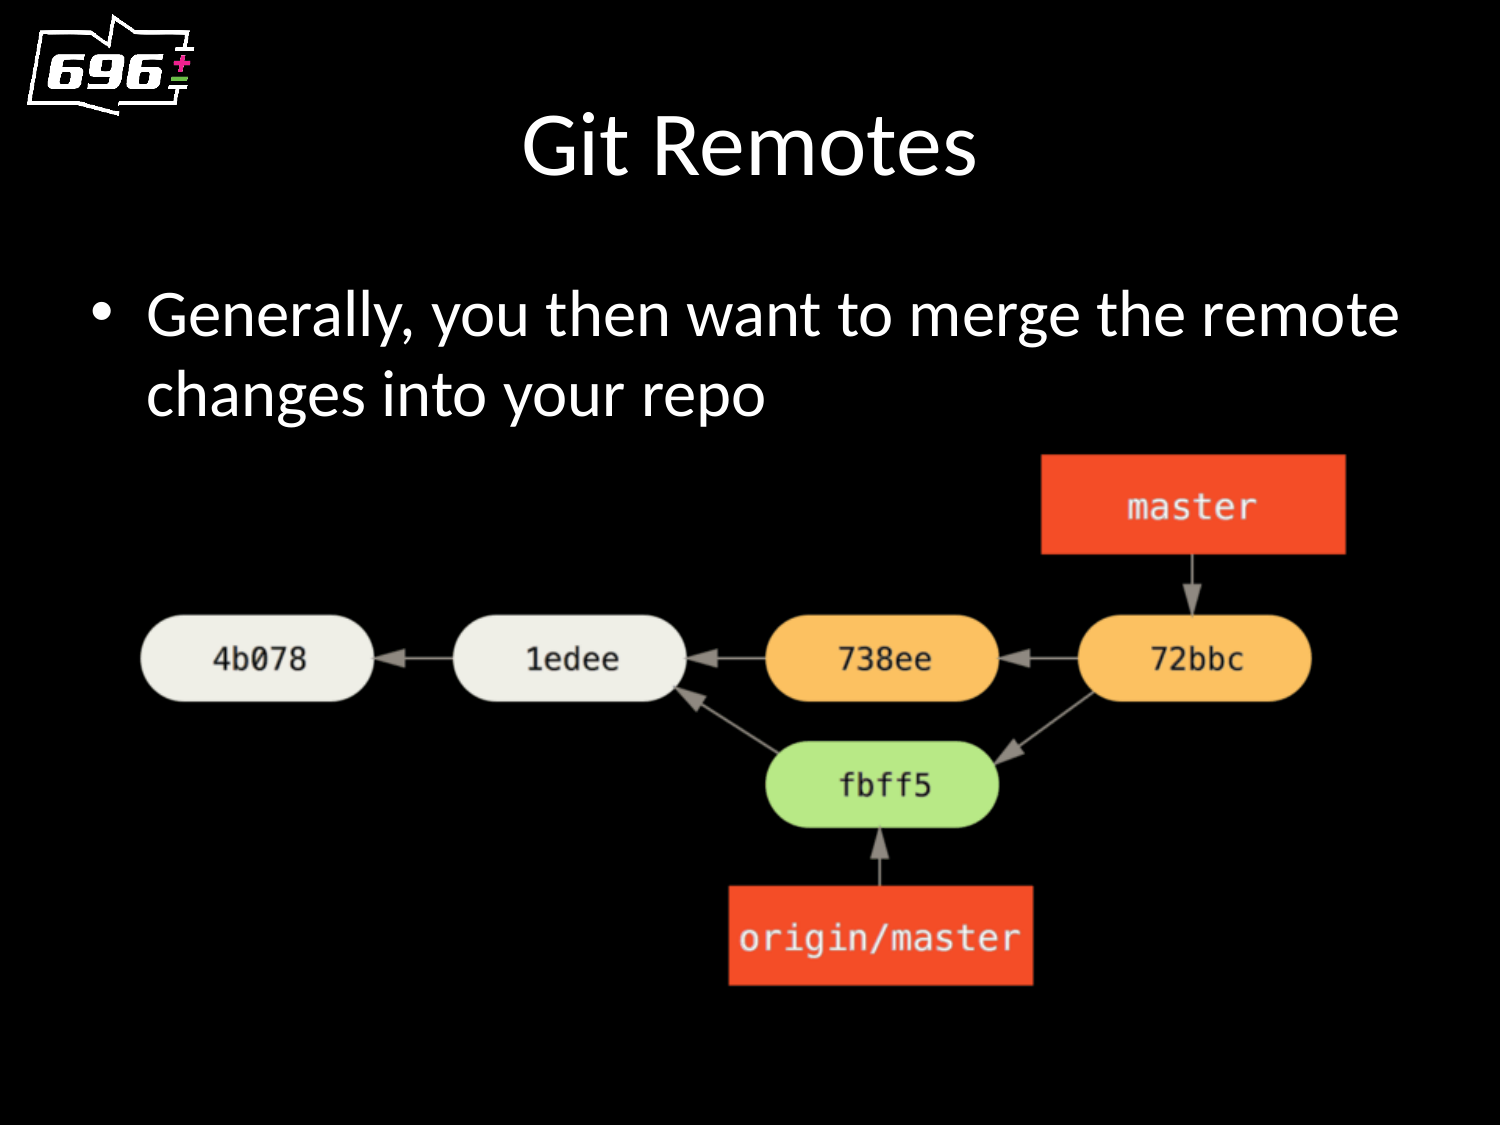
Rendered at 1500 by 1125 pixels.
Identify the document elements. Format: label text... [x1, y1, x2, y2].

title Git Remotes [75, 45, 1425, 233]
picture [0, 5, 225, 132]
picture [124, 439, 1376, 1000]
list Generally, you then want to merge the remote changes into your repo [75, 262, 1425, 1005]
